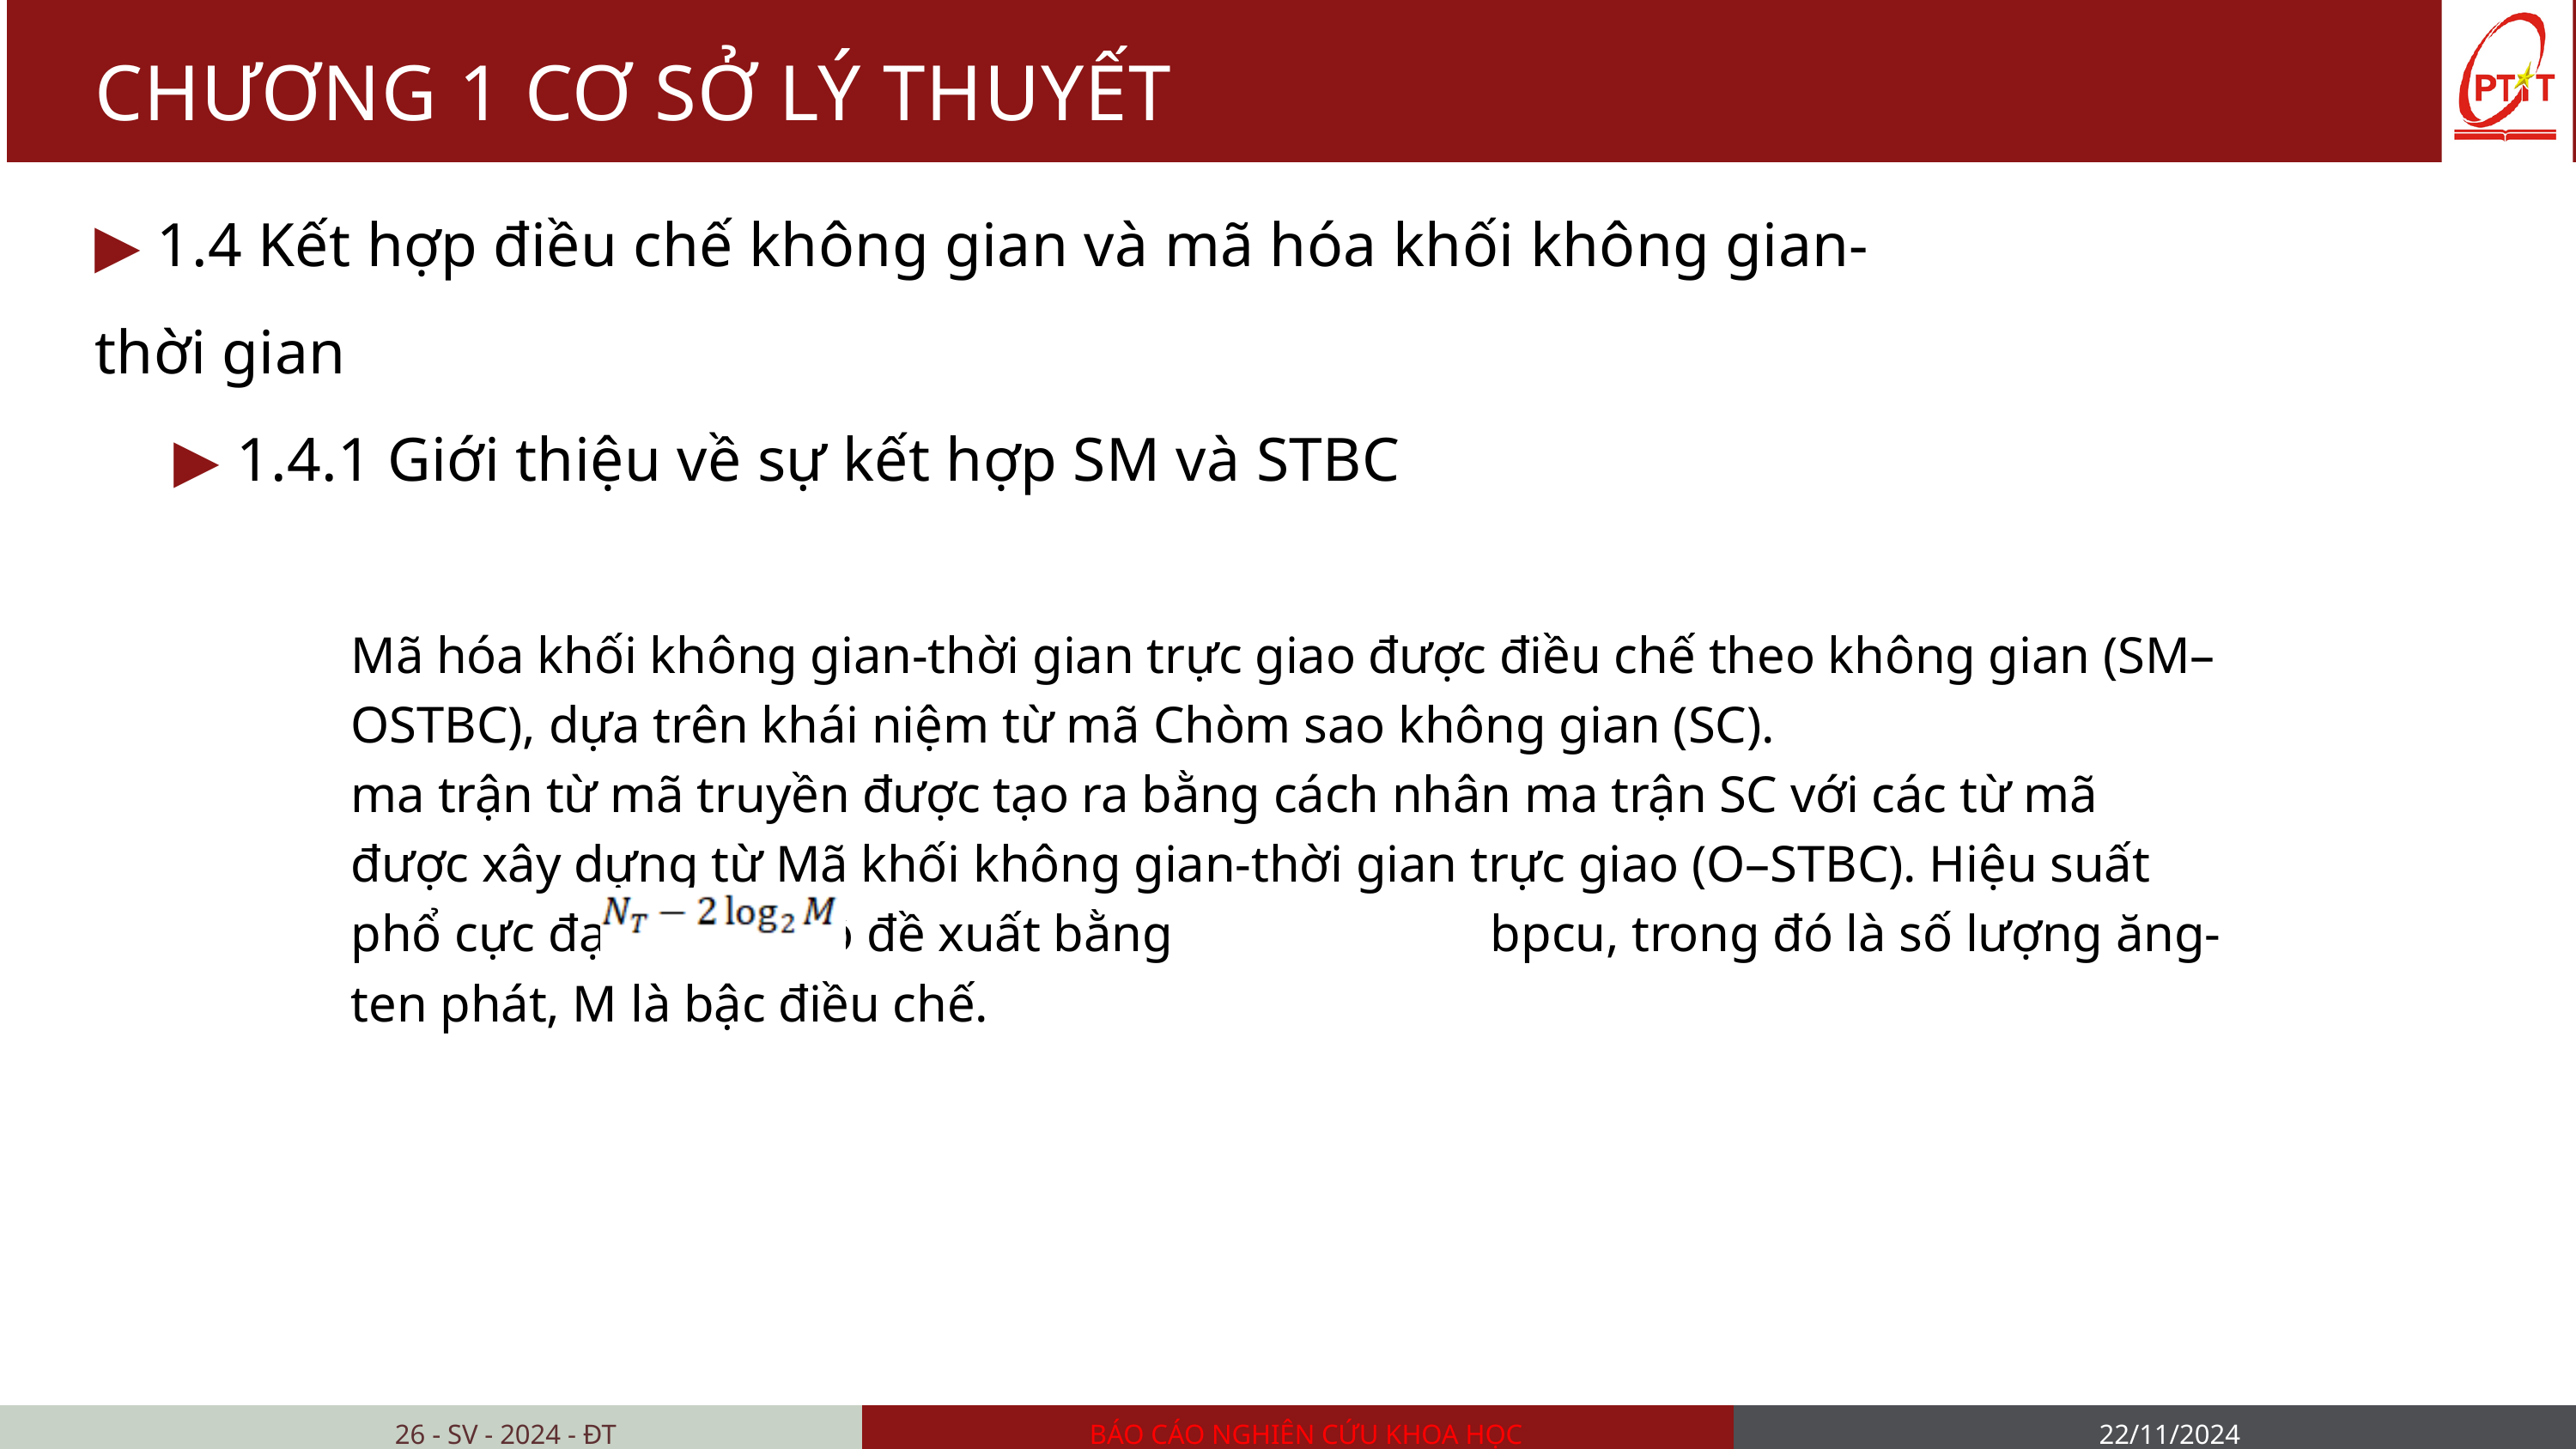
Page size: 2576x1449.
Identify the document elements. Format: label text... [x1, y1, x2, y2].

text_box [599, 888, 846, 952]
text_box Mã hóa khối không gian-thời gian trực giao được điều chế theo không gian (SM–OSTBC), dựa trên khái niệm từ mã Chòm sao không gian (SC). ma trận từ mã truyền được tạo ra bằng cách nhân ma trận SC với các từ mã được xây dựng từ Mã khối không gian-thời gian trực giao (O–STBC). Hiệu suất phổ cực đại của sơ đồ đề xuất bằng bpcu, trong đó là số lượng ăng-ten phát, M là bậc điều chế. [350, 613, 2226, 1032]
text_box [7, 0, 2576, 163]
text_box ▶ 1.4 Kết hợp điều chế không gian và mã hóa khối không gian- thời gian ▶ 1.4.1 Giới thiệu về sự kết hợp SM và STBC [94, 173, 1905, 601]
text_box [0, 1368, 2576, 1449]
